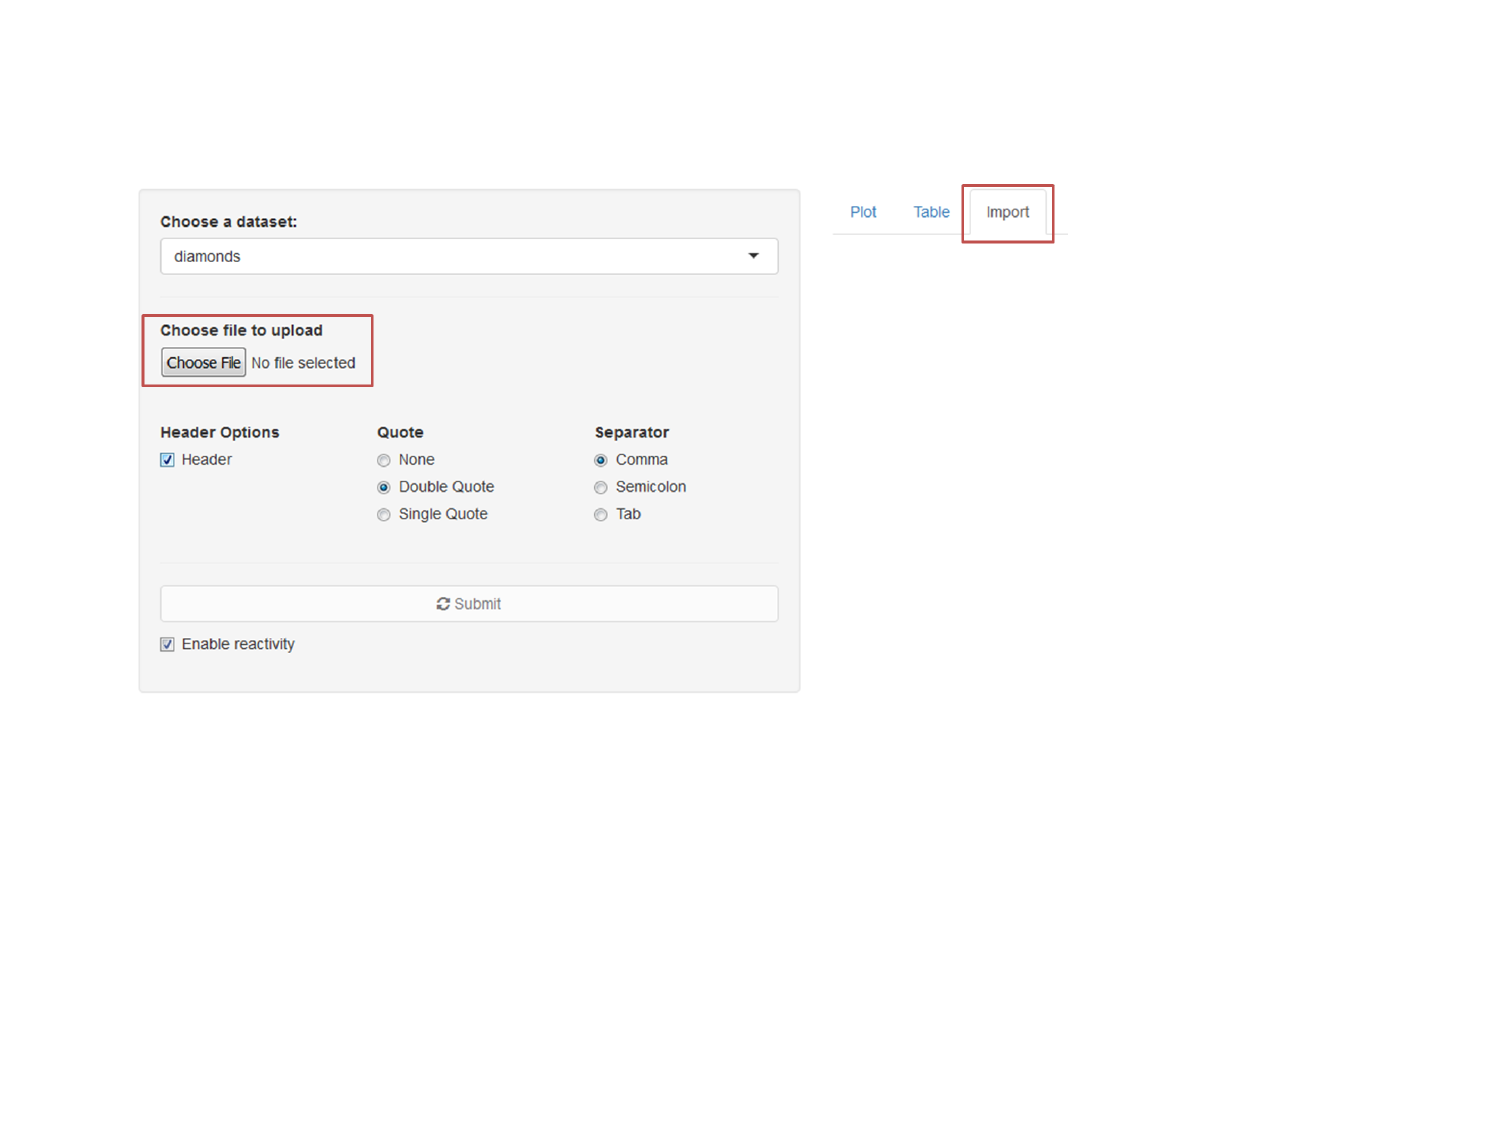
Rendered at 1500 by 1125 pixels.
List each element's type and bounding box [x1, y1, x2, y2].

picture [135, 184, 1068, 700]
